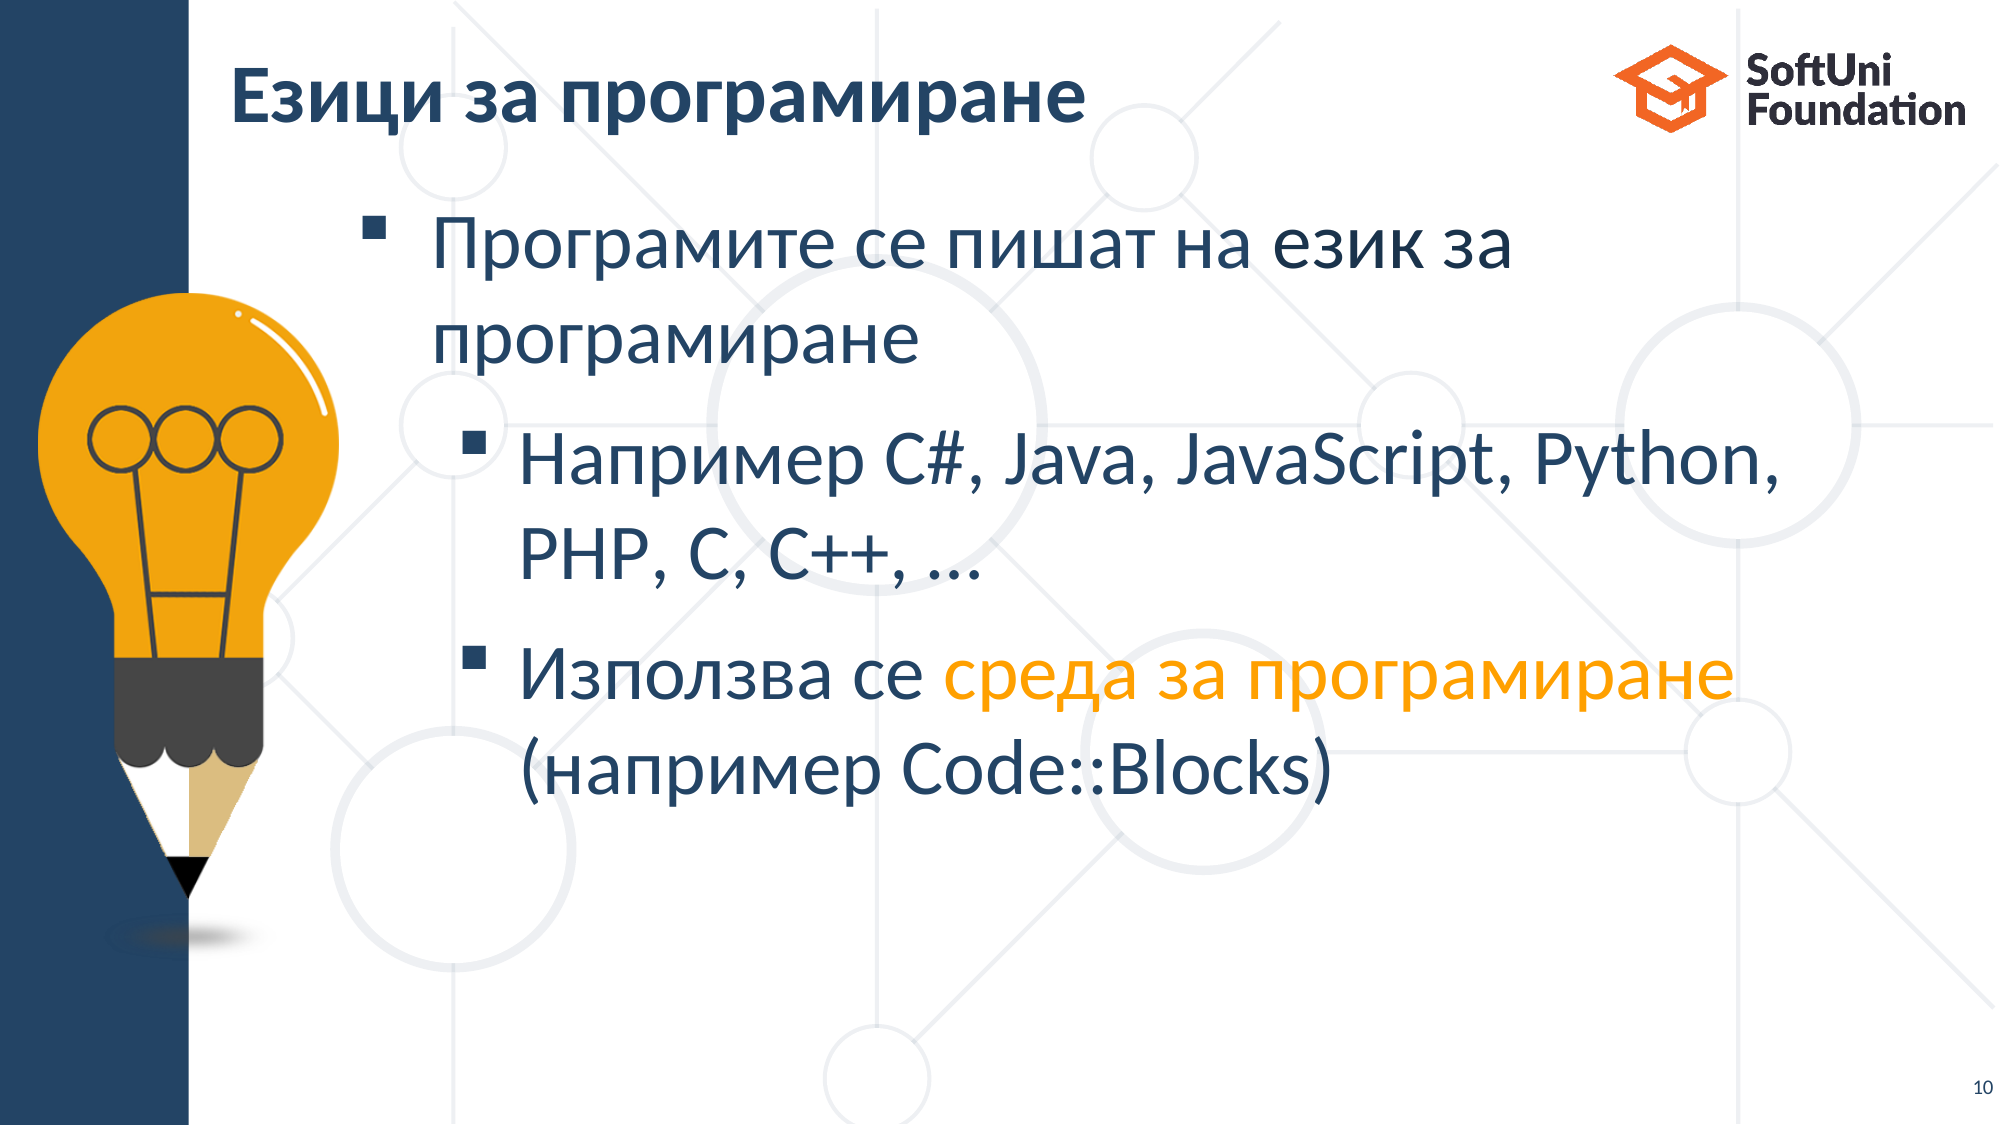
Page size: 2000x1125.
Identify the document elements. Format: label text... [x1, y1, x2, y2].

list Програмите се пишат на език за програмиране Например C#, Java, JavaScript, Python, PHP, C, C++, … Използва се среда за програмиране (например Code::Blocks) [338, 183, 1968, 1050]
title Езици за програмиране [212, 16, 1591, 162]
picture [38, 293, 338, 961]
picture [1613, 44, 1965, 133]
slide_number 10 [1929, 1070, 2000, 1103]
